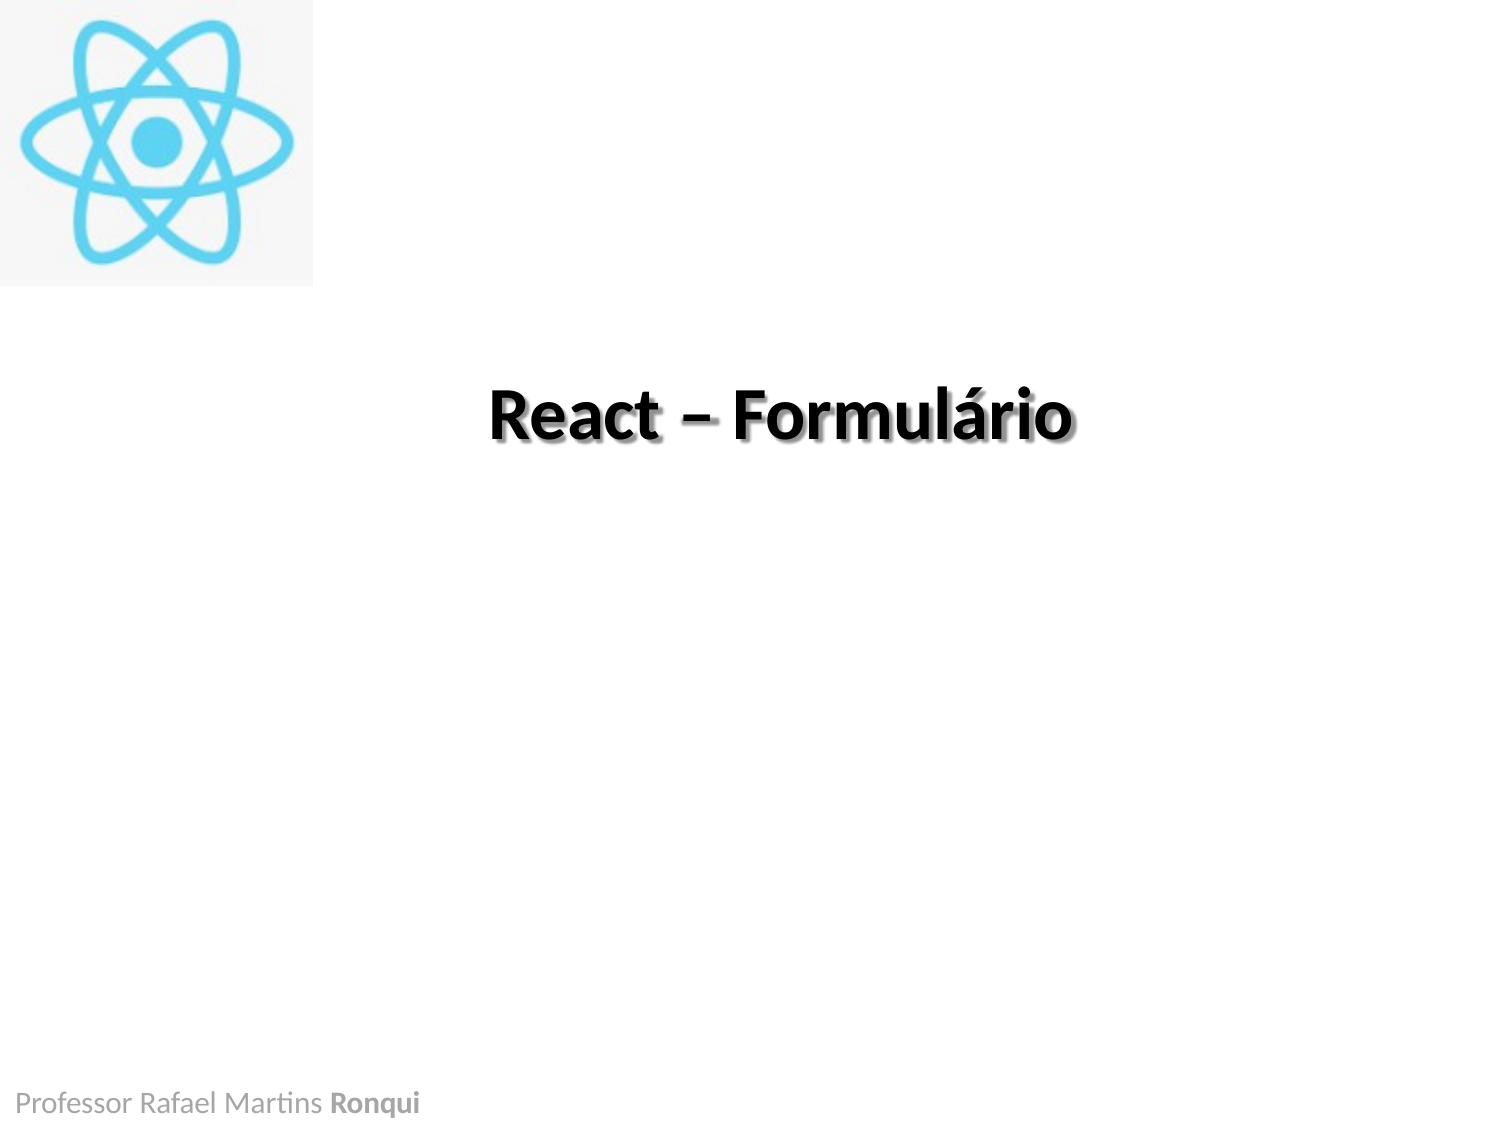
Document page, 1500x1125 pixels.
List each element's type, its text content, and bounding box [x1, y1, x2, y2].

title React – Formulário [486, 362, 1079, 553]
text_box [492, 344, 1128, 511]
text_box Professor Rafael Martins Ronqui [12, 1088, 427, 1121]
picture [0, 0, 314, 286]
